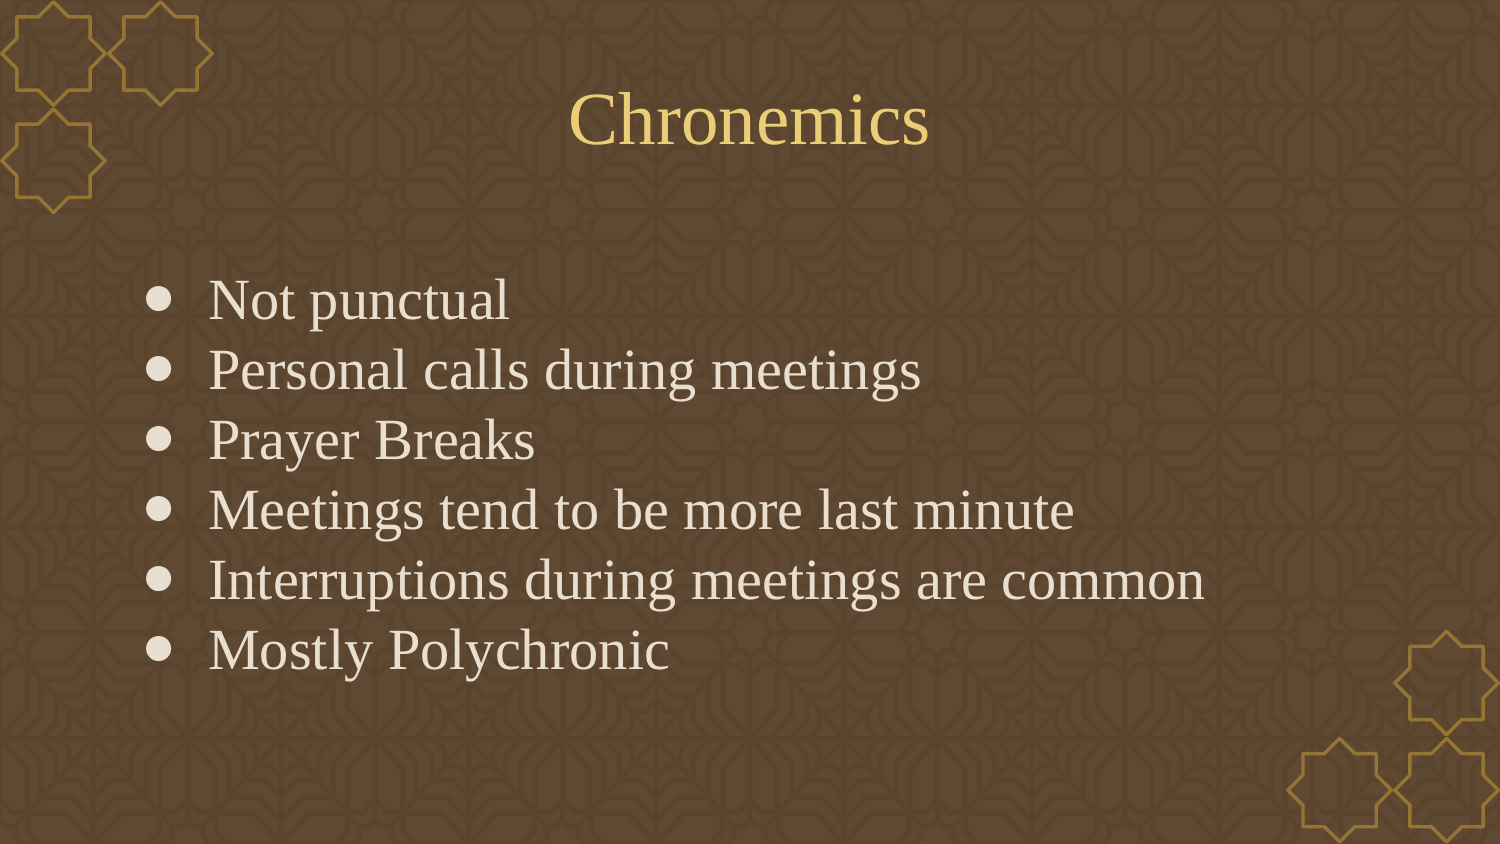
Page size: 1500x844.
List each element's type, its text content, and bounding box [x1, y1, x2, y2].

title Chronemics [118, 88, 1382, 141]
list Not punctual Personal calls during meetings Prayer Breaks Meetings tend to be more last minute Interruptions during meetings are common Mostly Polychronic [118, 175, 1382, 755]
